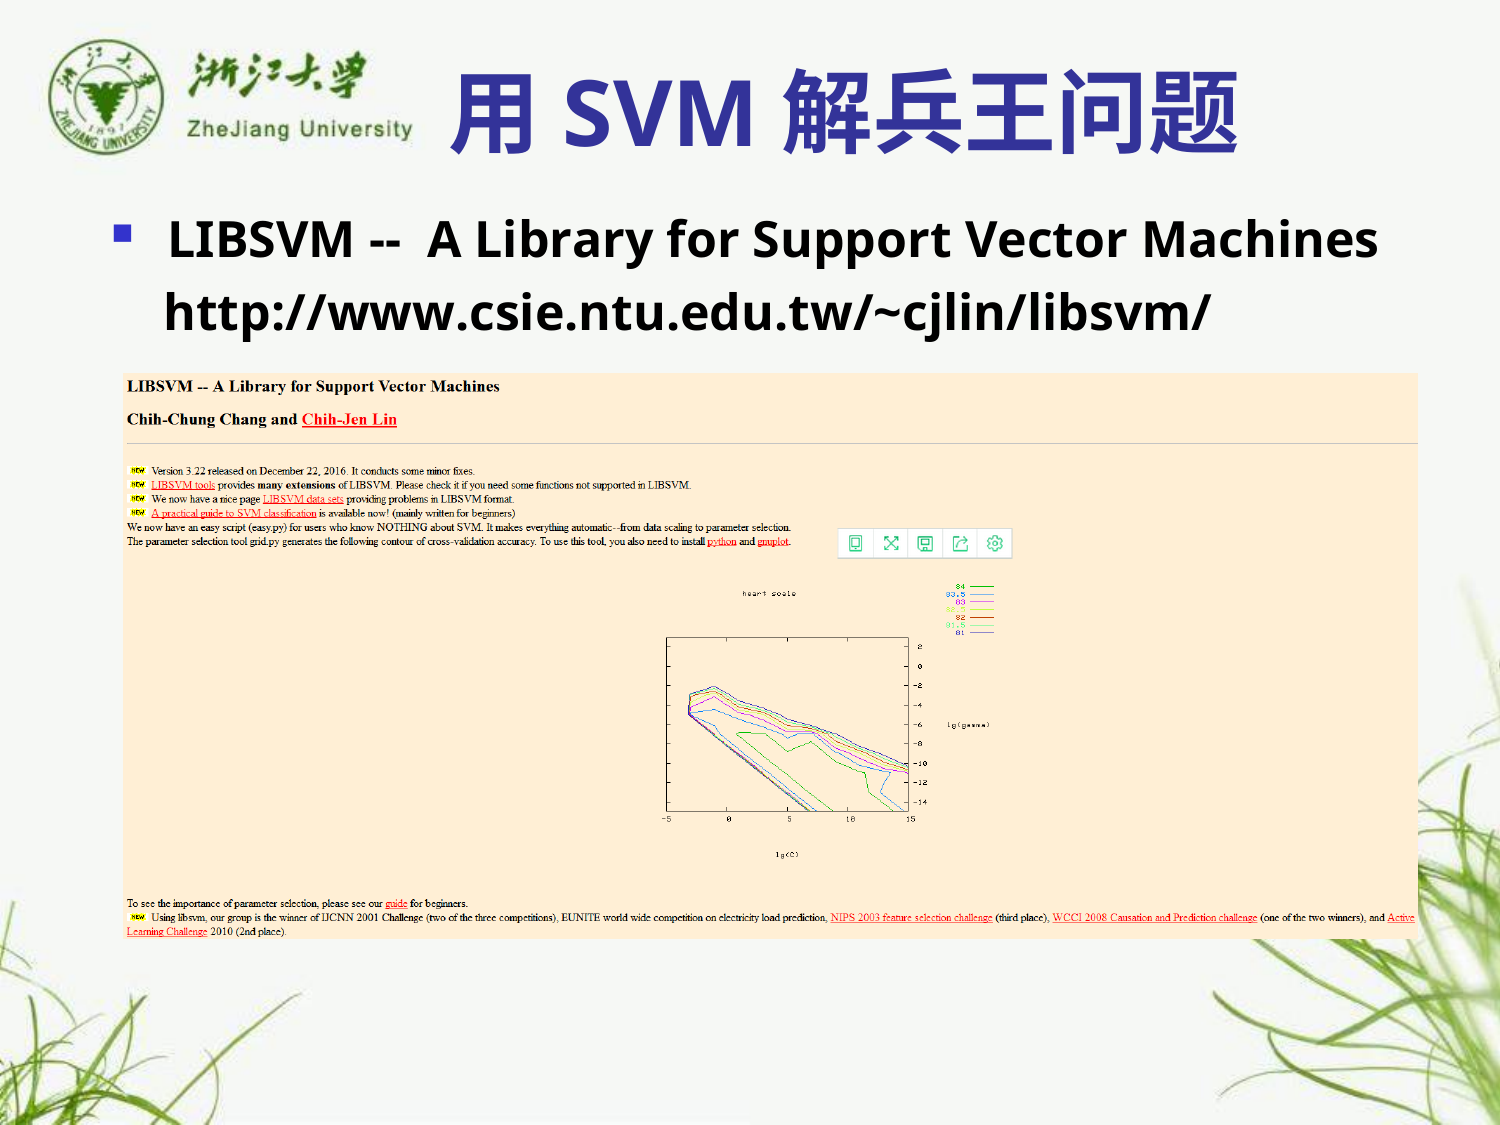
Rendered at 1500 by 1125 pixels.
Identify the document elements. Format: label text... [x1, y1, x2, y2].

text_box 用SVM解兵王问题 [370, 37, 1499, 173]
picture [0, 1, 1500, 1125]
text_box LIBSVM -- A Library for Support Vector Machines http://www.csie.ntu.edu.tw/~cjlin/libsvm/ [96, 200, 1445, 307]
